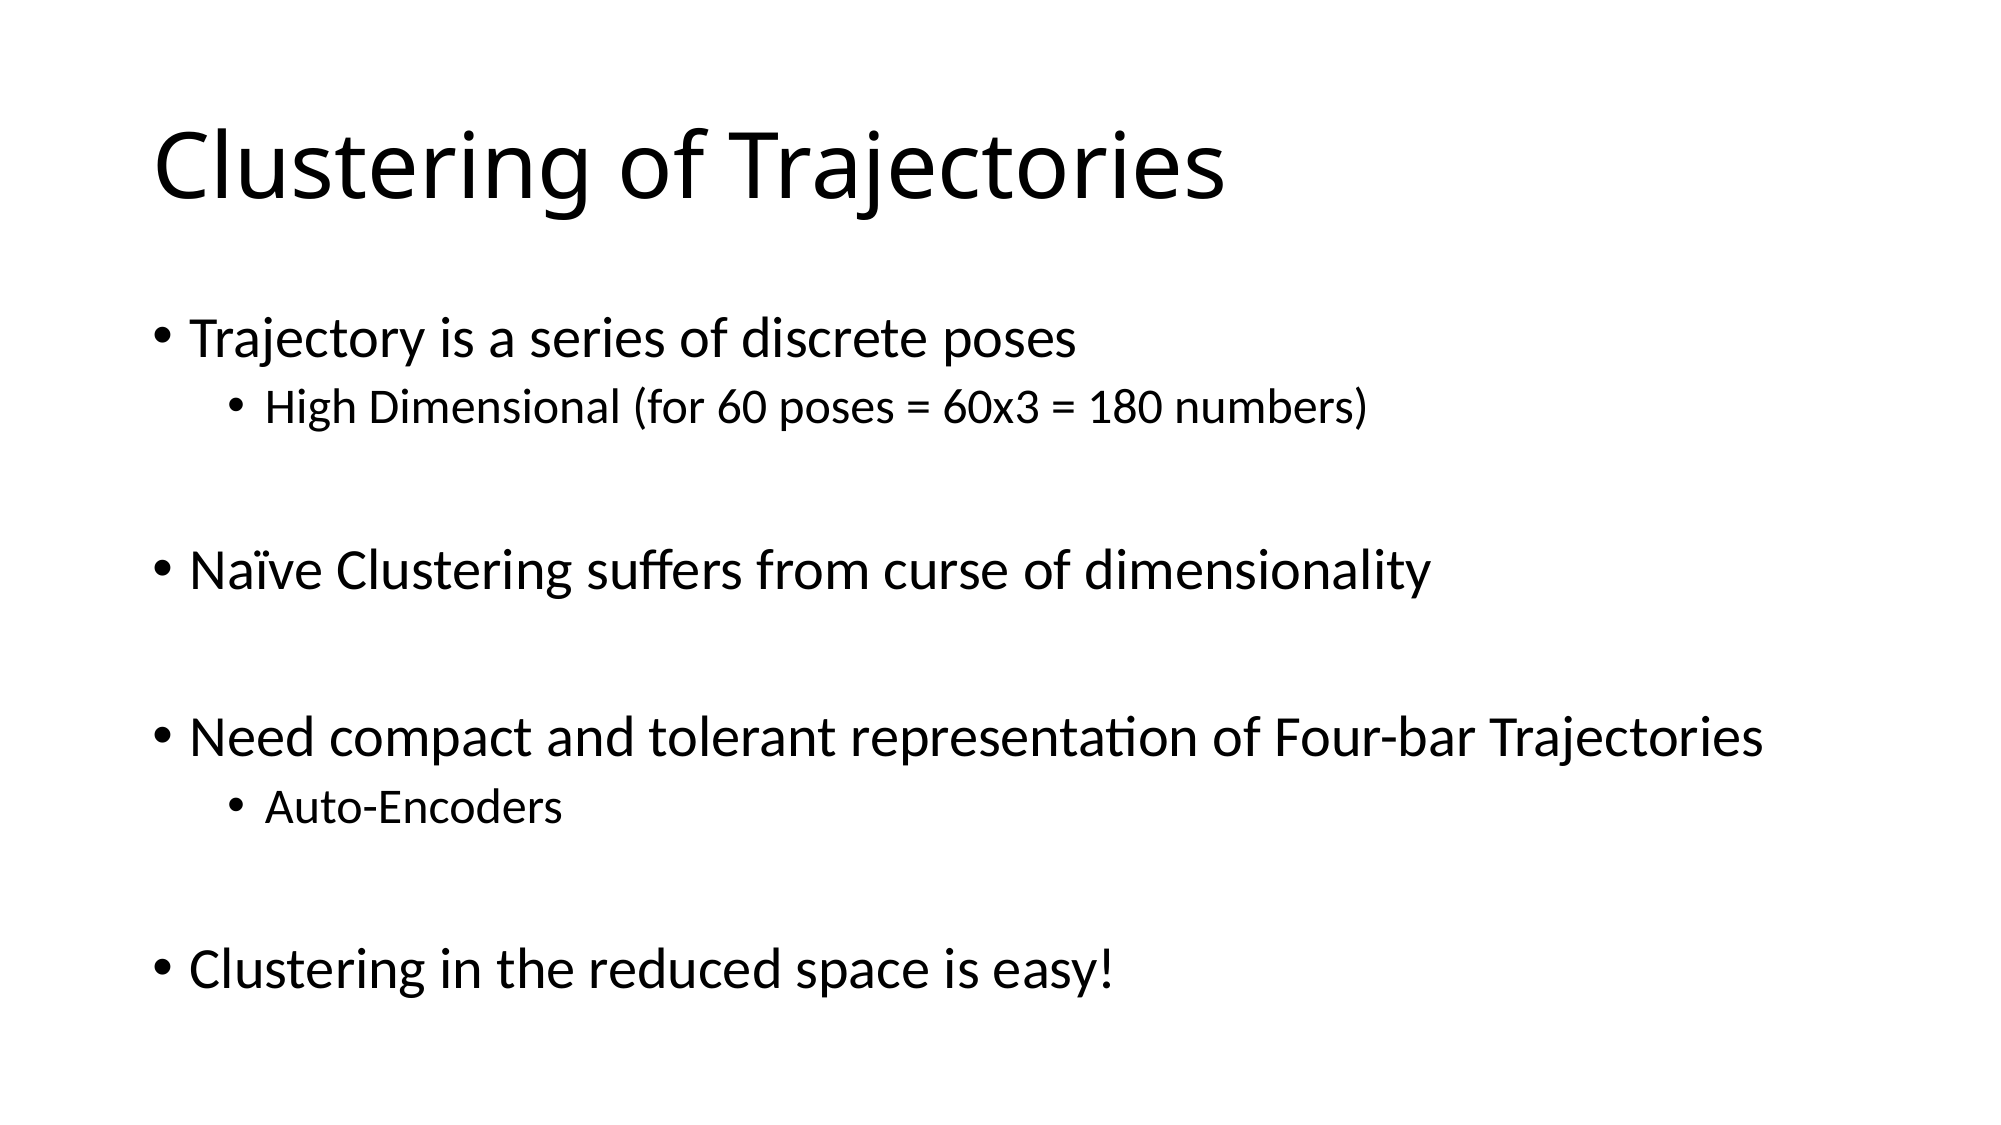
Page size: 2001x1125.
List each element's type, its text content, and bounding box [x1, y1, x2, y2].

title Clustering of Trajectories [137, 59, 1863, 278]
list Trajectory is a series of discrete poses High Dimensional (for 60 poses = 60x3 = 180 numbers) Naïve Clustering suffers from curse of dimensionality Need compact and tolerant representation of Four-bar Trajectories Auto-Encoders Clustering in the reduced space is easy! [137, 299, 1863, 1014]
